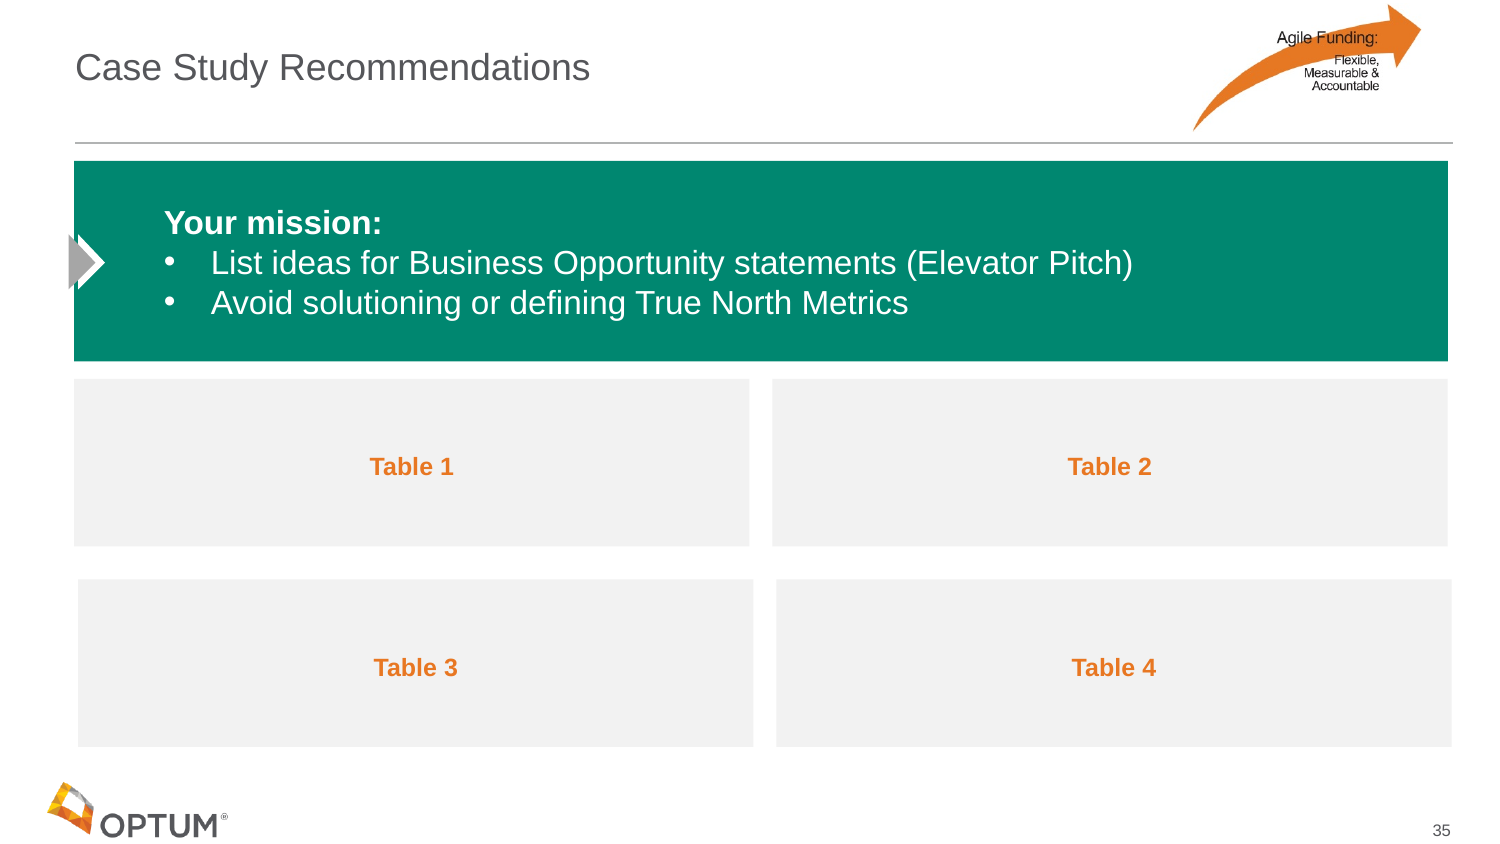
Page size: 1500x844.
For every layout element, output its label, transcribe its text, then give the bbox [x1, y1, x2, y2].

text_box Your mission: List ideas for Business Opportunity statements (Elevator Pitch) Avoid solutioning or defining True North Metrics [72, 159, 1450, 363]
text_box [74, 140, 1425, 159]
slide_number 35 [1387, 814, 1451, 844]
text_box Table 3 [78, 579, 754, 747]
picture [41, 779, 233, 840]
text_box Table 1 [74, 378, 750, 547]
text_box Table 2 [772, 378, 1448, 547]
title Case Study Recommendations [75, 10, 1175, 121]
text_box [74, 363, 1425, 771]
picture [1191, 3, 1422, 132]
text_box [68, 234, 106, 290]
text_box Table 4 [776, 579, 1452, 747]
